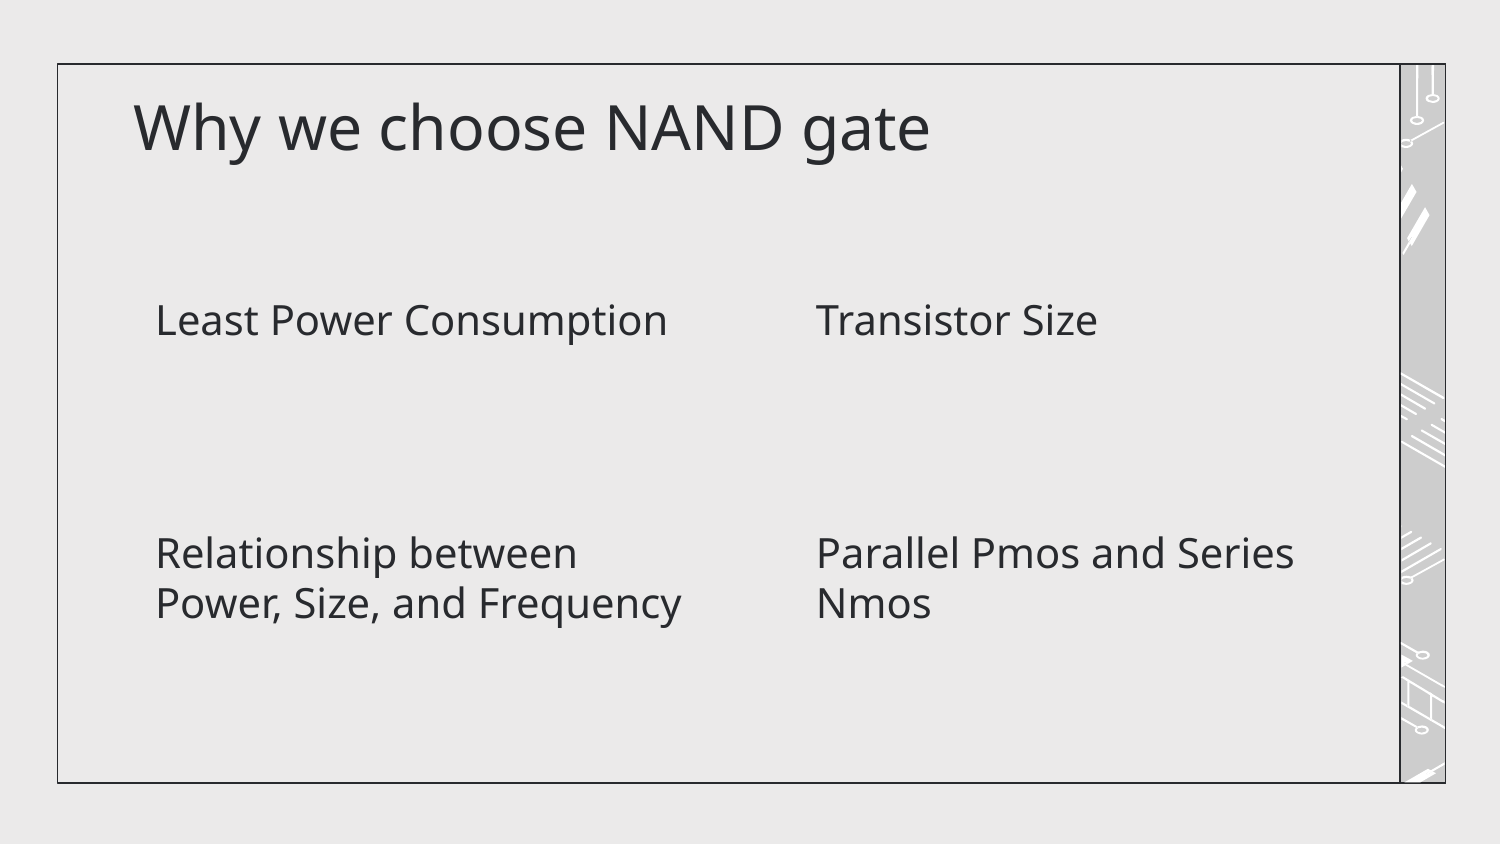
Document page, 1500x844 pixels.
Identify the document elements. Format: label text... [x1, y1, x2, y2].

subtitle Parallel Pmos and Series Nmos [800, 534, 1383, 642]
title Why we choose NAND gate [118, 72, 1382, 167]
subtitle Transistor Size [800, 296, 1383, 359]
subtitle Least Power Consumption [140, 296, 723, 359]
subtitle Relationship between Power, Size, and Frequency [140, 526, 723, 642]
